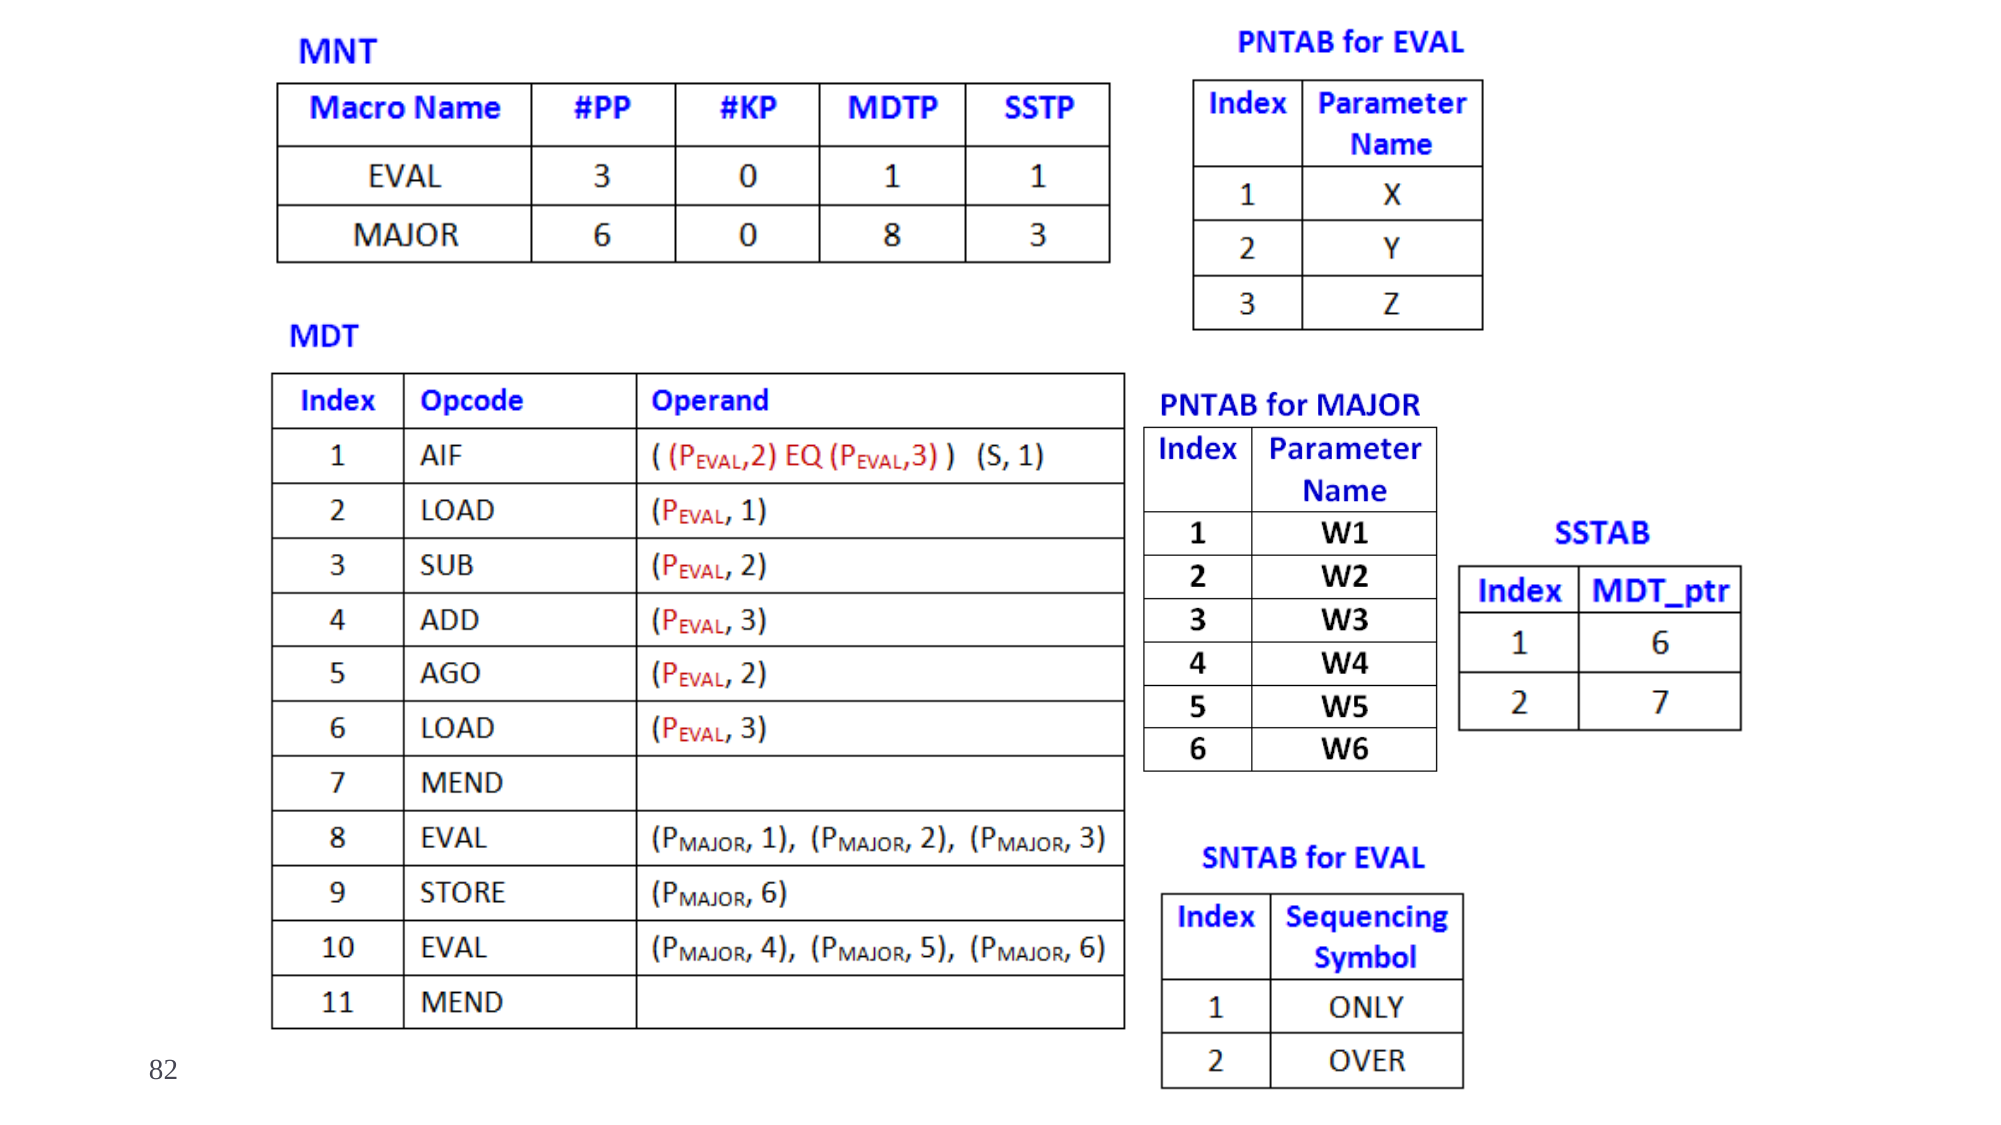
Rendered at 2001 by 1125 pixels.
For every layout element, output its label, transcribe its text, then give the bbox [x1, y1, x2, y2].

picture [274, 24, 1130, 276]
slide_number 82 [133, 1042, 568, 1103]
picture [1174, 0, 1501, 356]
picture [262, 313, 1751, 1101]
